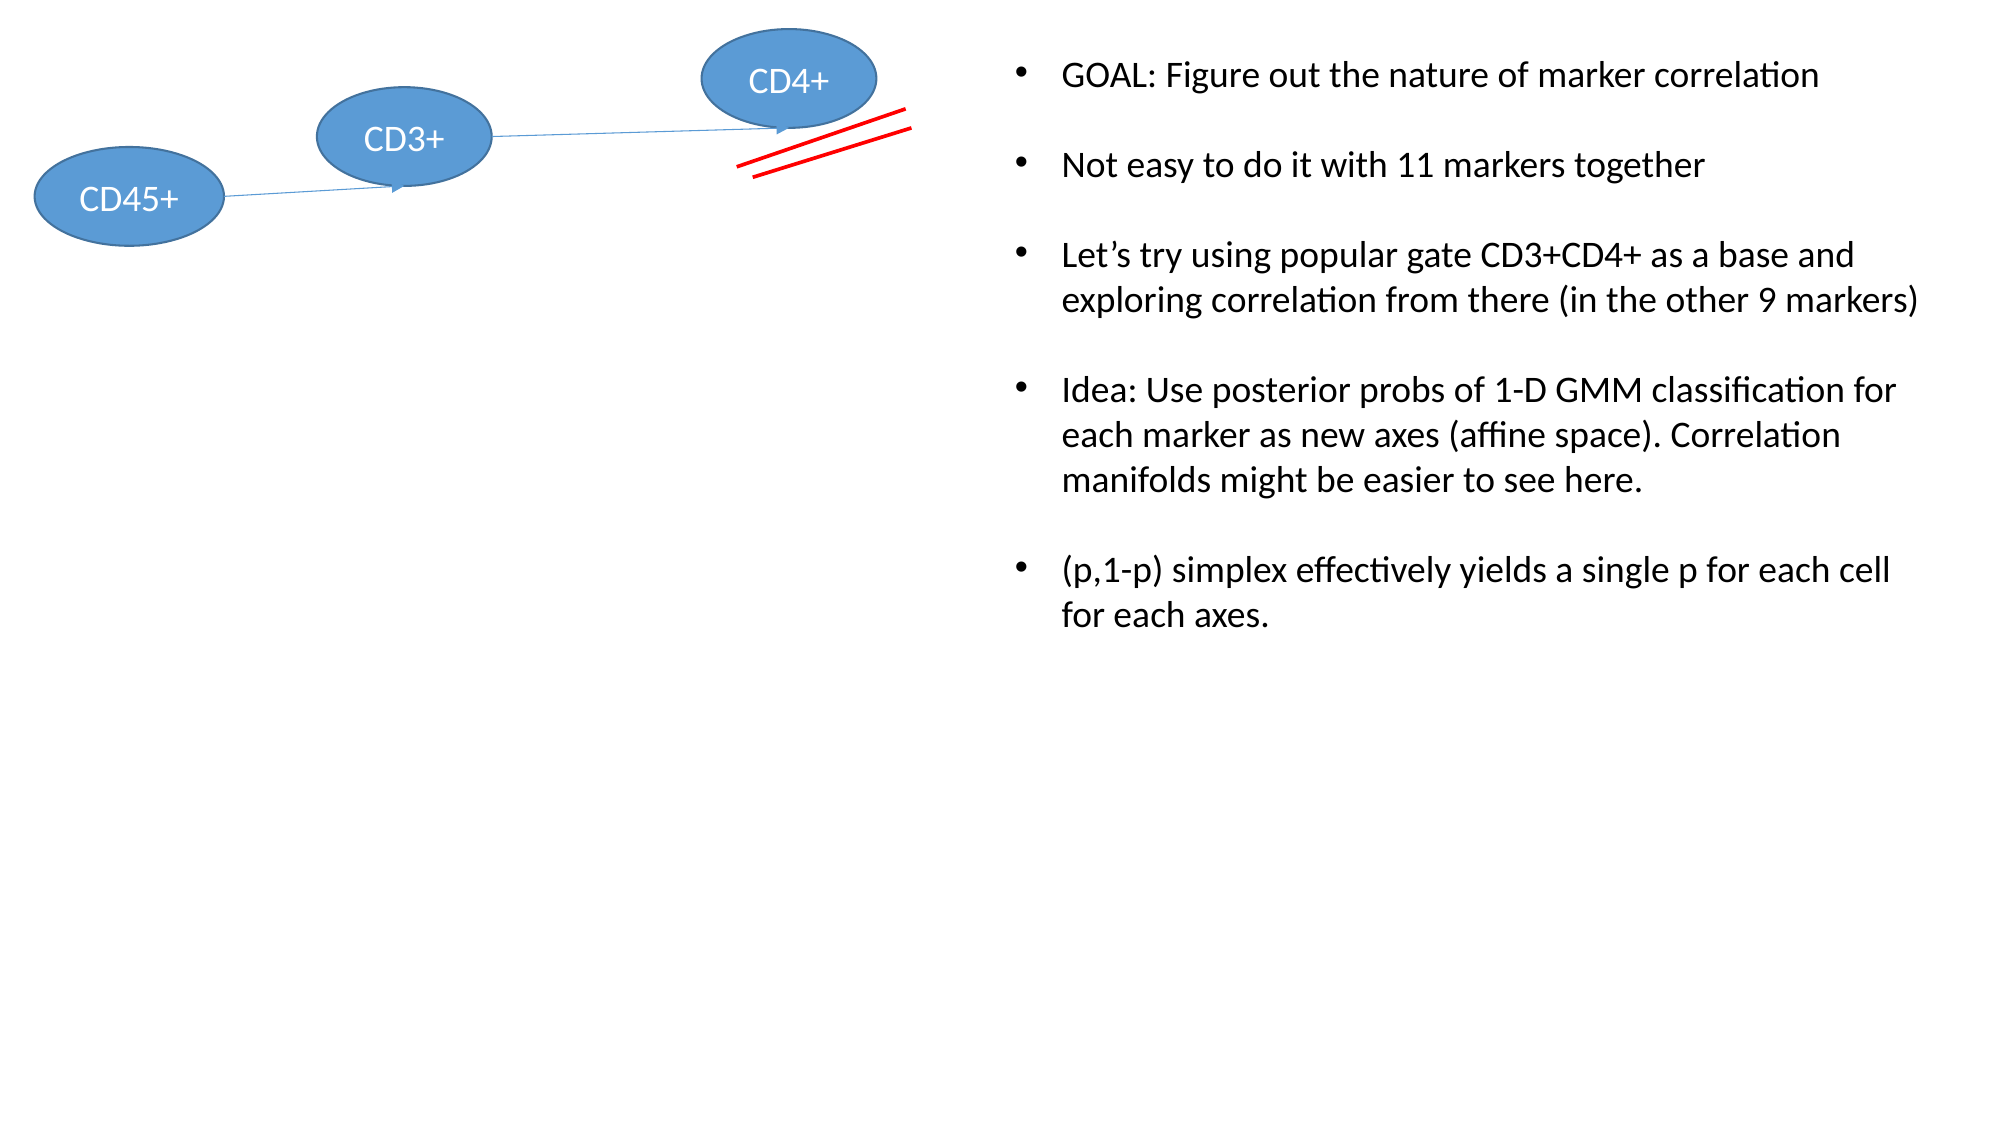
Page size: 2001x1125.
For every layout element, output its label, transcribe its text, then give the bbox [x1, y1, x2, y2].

text_box CD3+ [315, 86, 493, 187]
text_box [491, 78, 702, 137]
text_box CD45+ [33, 145, 225, 247]
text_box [223, 136, 317, 197]
text_box CD4+ [700, 28, 878, 119]
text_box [752, 127, 912, 178]
text_box GOAL: Figure out the nature of marker correlation Not easy to do it with 11 markers together Let’s try using popular gate CD3+CD4+ as a base and exploring correlation from there (in the other 9 markers) Idea: Use posterior probs of 1-D GMM classification for each marker as new axes (affine space). Correlation manifolds might be easier to see here. (p,1-p) simplex effectively yields a single p for each cell for each axes. [999, 42, 1947, 642]
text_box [736, 108, 906, 167]
